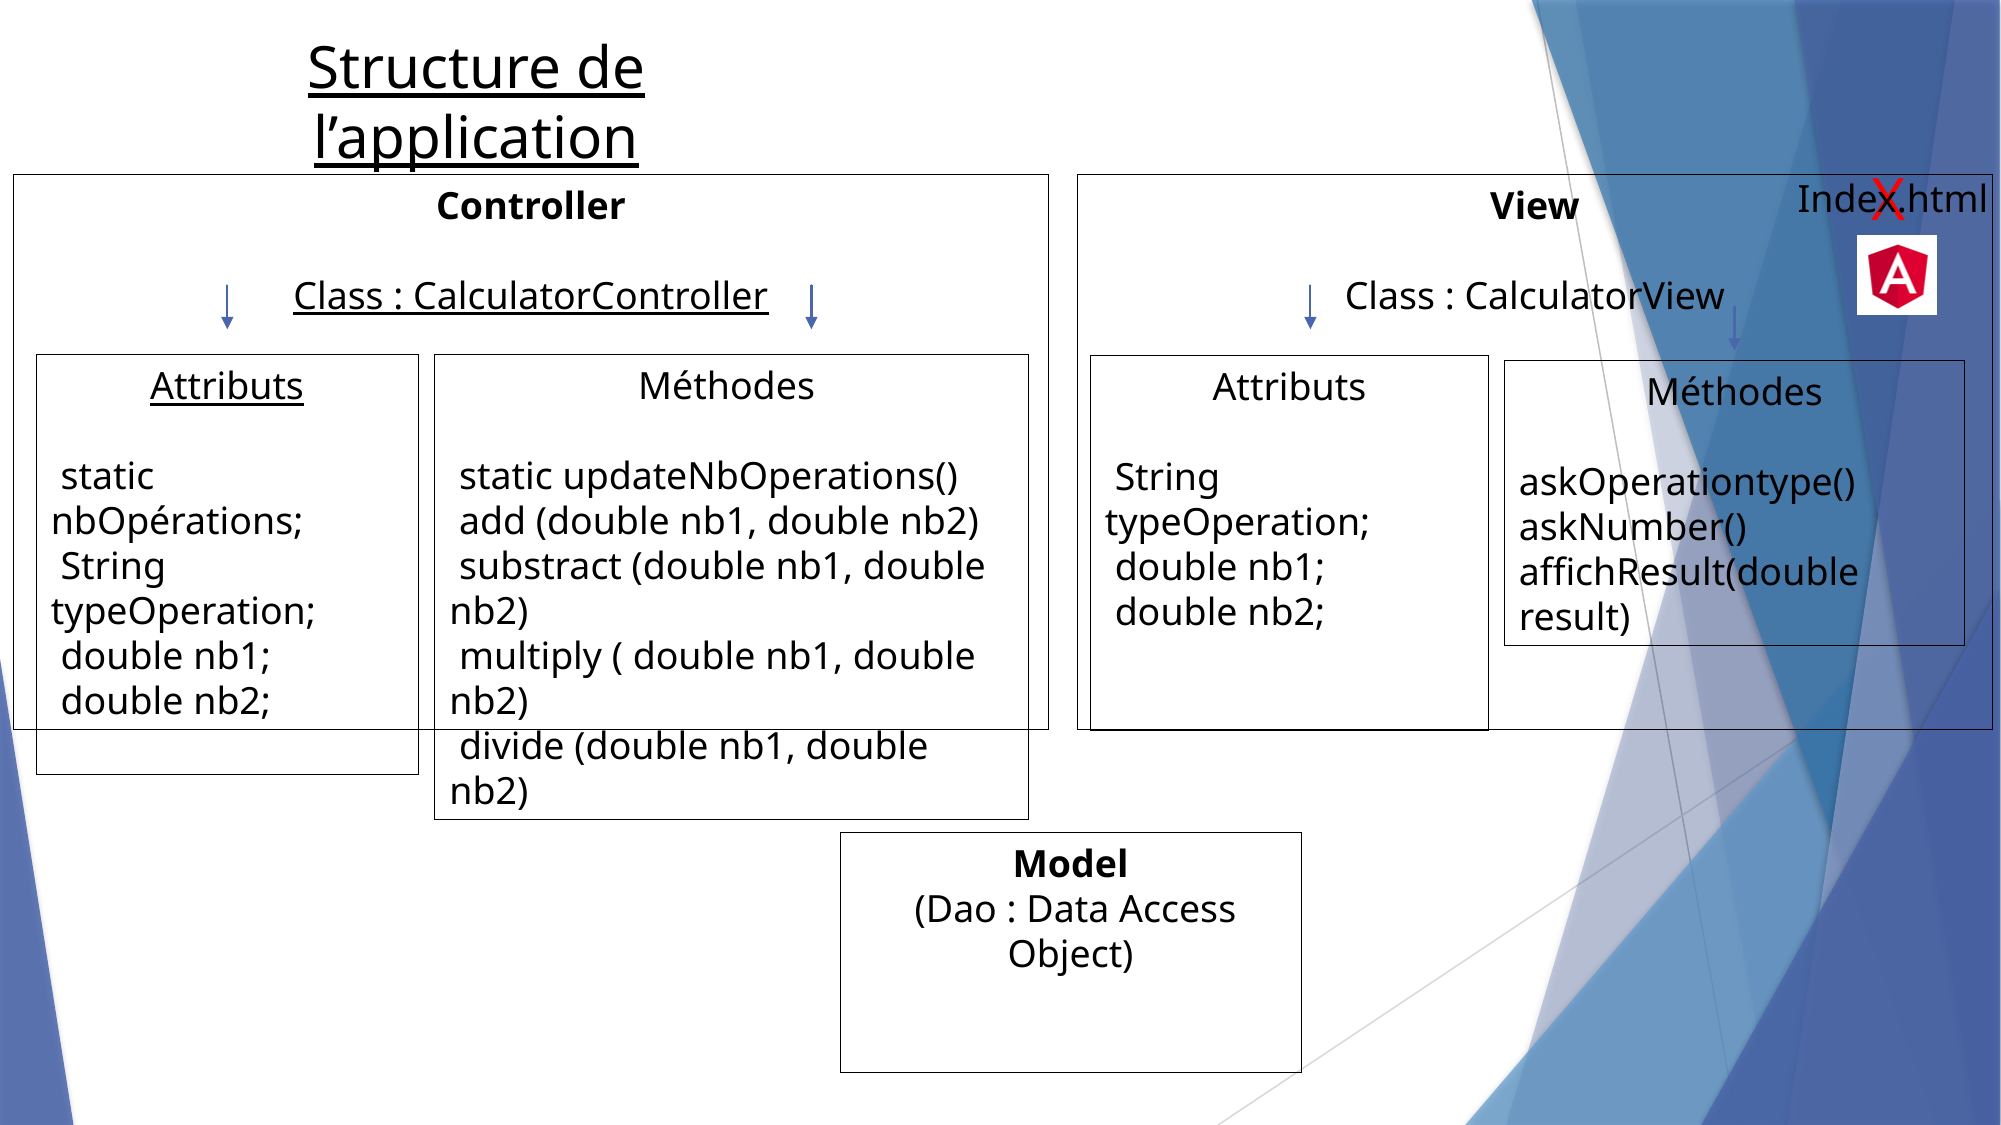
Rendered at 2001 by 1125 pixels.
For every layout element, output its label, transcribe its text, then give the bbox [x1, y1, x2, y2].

text_box Model (Dao : Data Access Object) [840, 832, 1302, 1073]
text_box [1503, 306, 1966, 604]
text_box Structure de l’application [138, 23, 814, 178]
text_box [35, 284, 419, 689]
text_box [434, 284, 1029, 689]
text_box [1089, 284, 1490, 690]
text_box Controller Class : CalculatorController [13, 174, 1049, 730]
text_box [1076, 154, 2000, 736]
